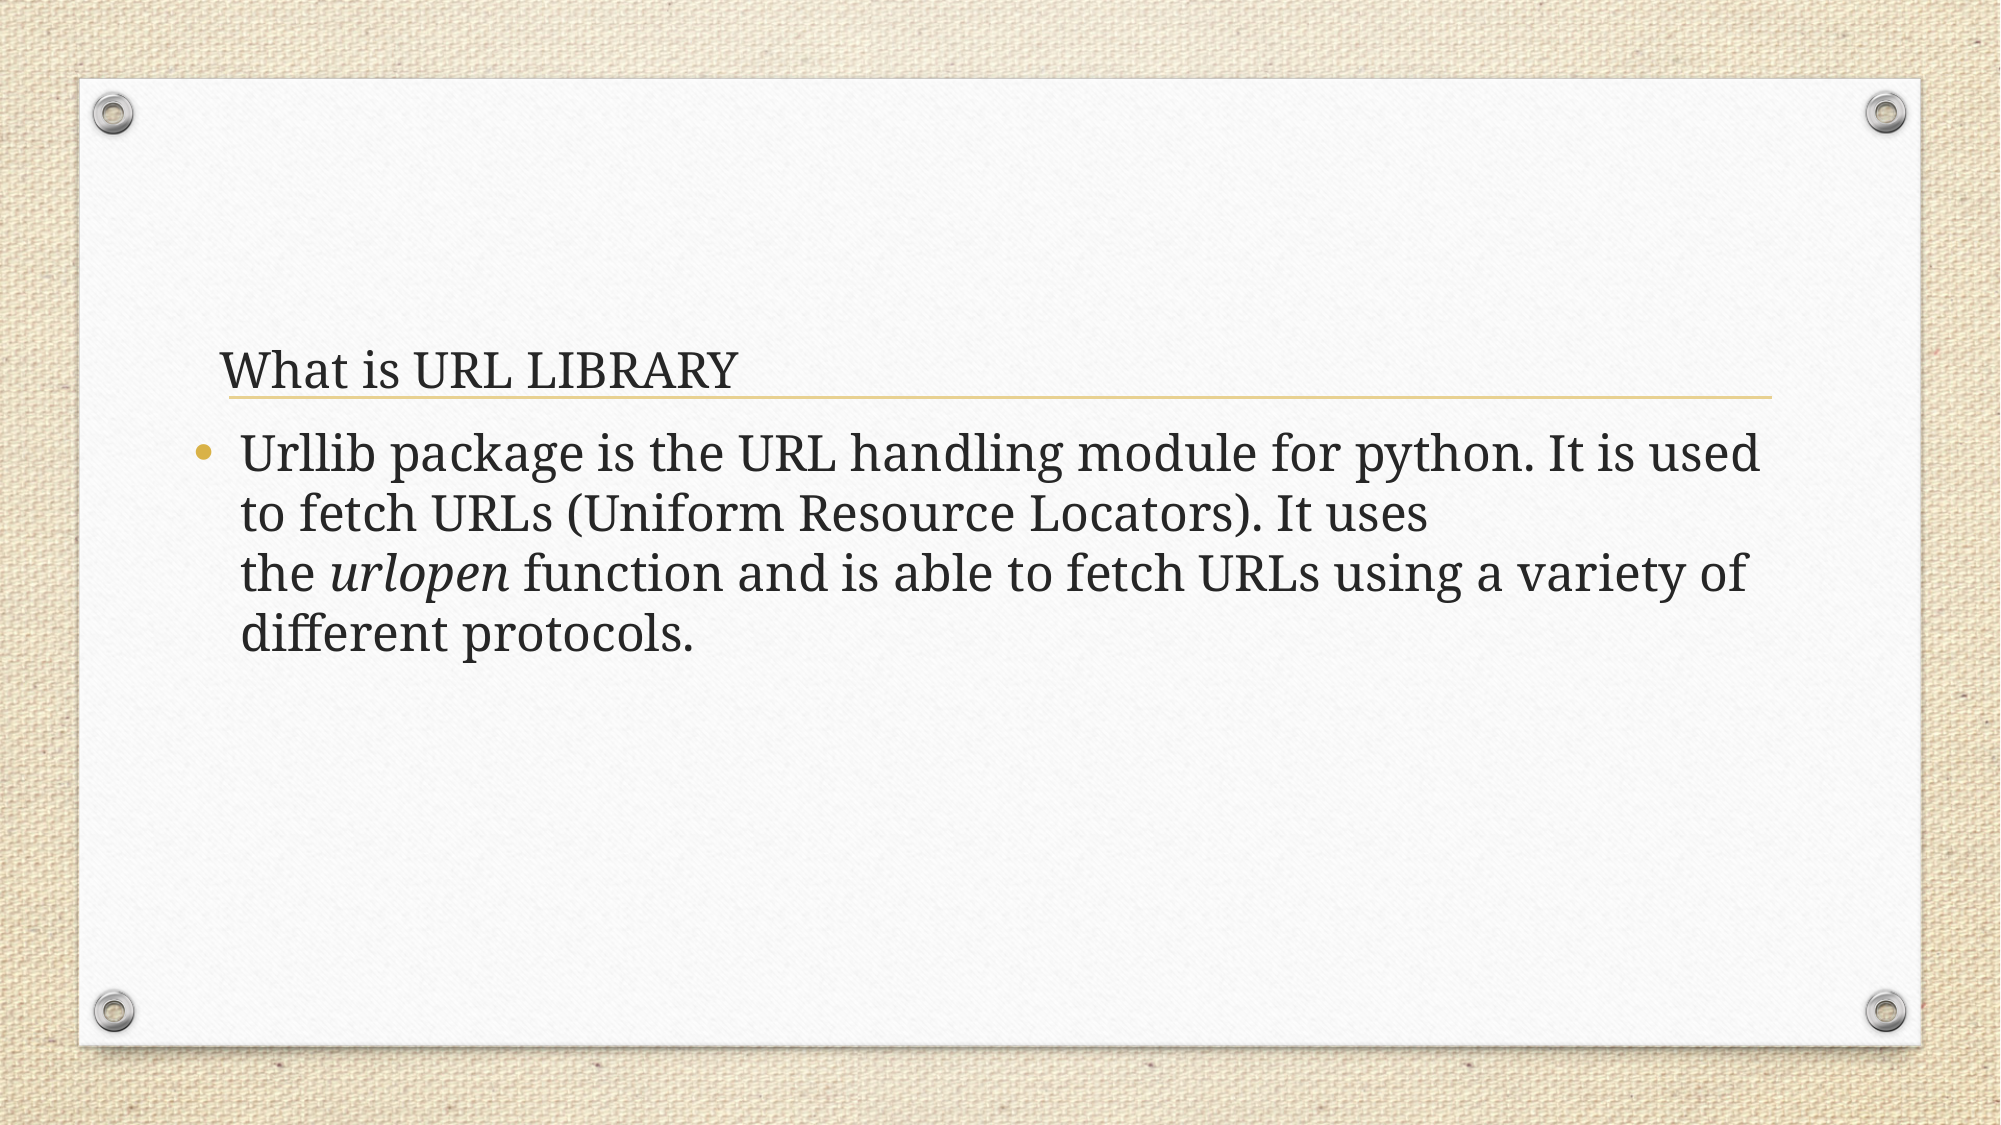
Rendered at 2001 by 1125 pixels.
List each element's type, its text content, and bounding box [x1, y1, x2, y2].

picture [0, 0, 2001, 1125]
list What is URL LIBRARY Urllib package is the URL handling module for python. It is used to fetch URLs (Uniform Resource Locators). It uses the urlopen function and is able to fetch URLs using a variety of different protocols. [178, 331, 1788, 978]
